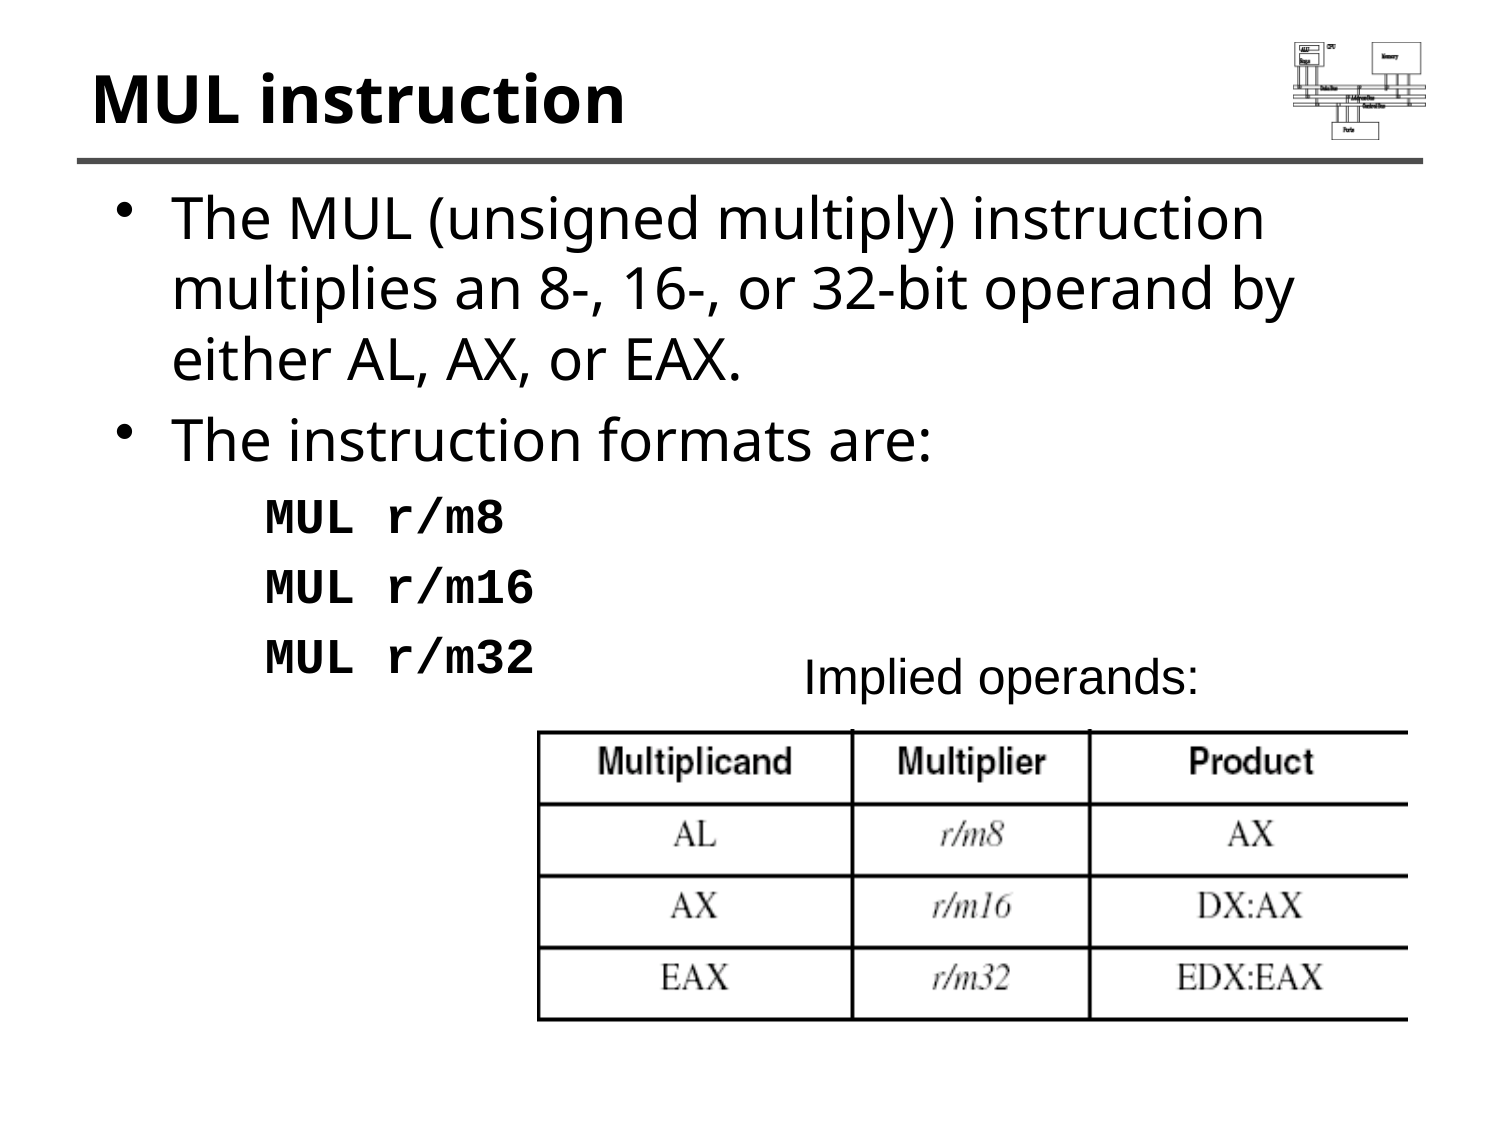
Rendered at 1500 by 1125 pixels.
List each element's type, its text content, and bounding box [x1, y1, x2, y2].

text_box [537, 621, 1409, 1024]
list The MUL (unsigned multiply) instruction multiplies an 8-, 16-, or 32-bit operand by either AL, AX, or EAX. The instruction formats are: MUL r/m8 MUL r/m16 MUL r/m32 [99, 173, 1376, 575]
title MUL instruction [74, 44, 1426, 150]
picture [1293, 42, 1430, 140]
